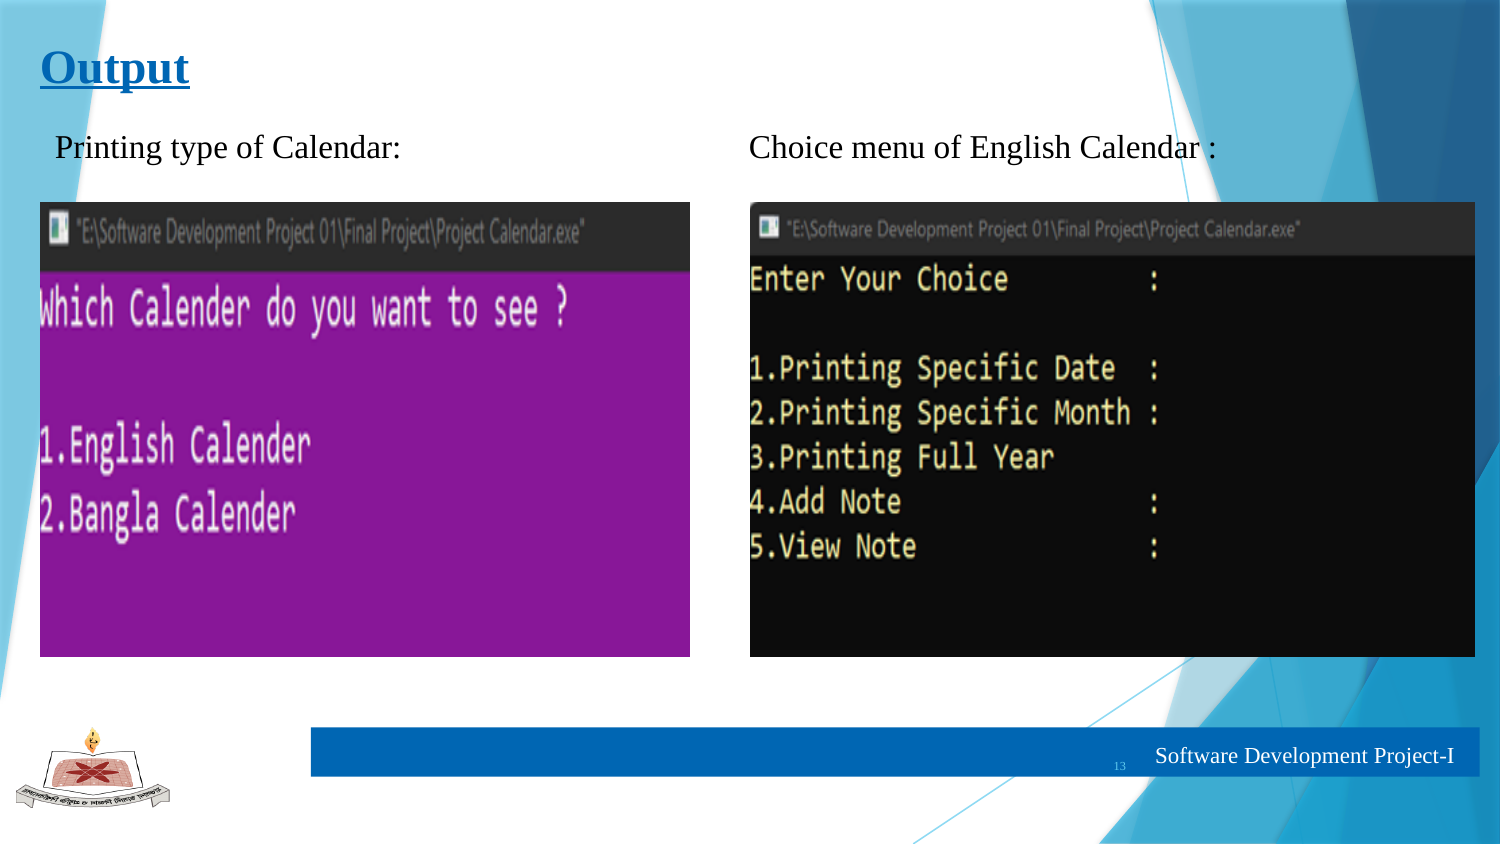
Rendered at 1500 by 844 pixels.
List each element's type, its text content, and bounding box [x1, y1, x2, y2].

text_box Output [24, 20, 1043, 108]
slide_number 13 [1056, 743, 1141, 789]
picture [15, 726, 170, 808]
picture [749, 202, 1476, 657]
text_box Printing type of Calendar: [40, 104, 476, 180]
text_box Software Development Project-I [1130, 727, 1480, 782]
text_box Choice menu of English Calendar : [733, 104, 1390, 180]
text_box [310, 727, 1130, 777]
picture [39, 202, 690, 657]
